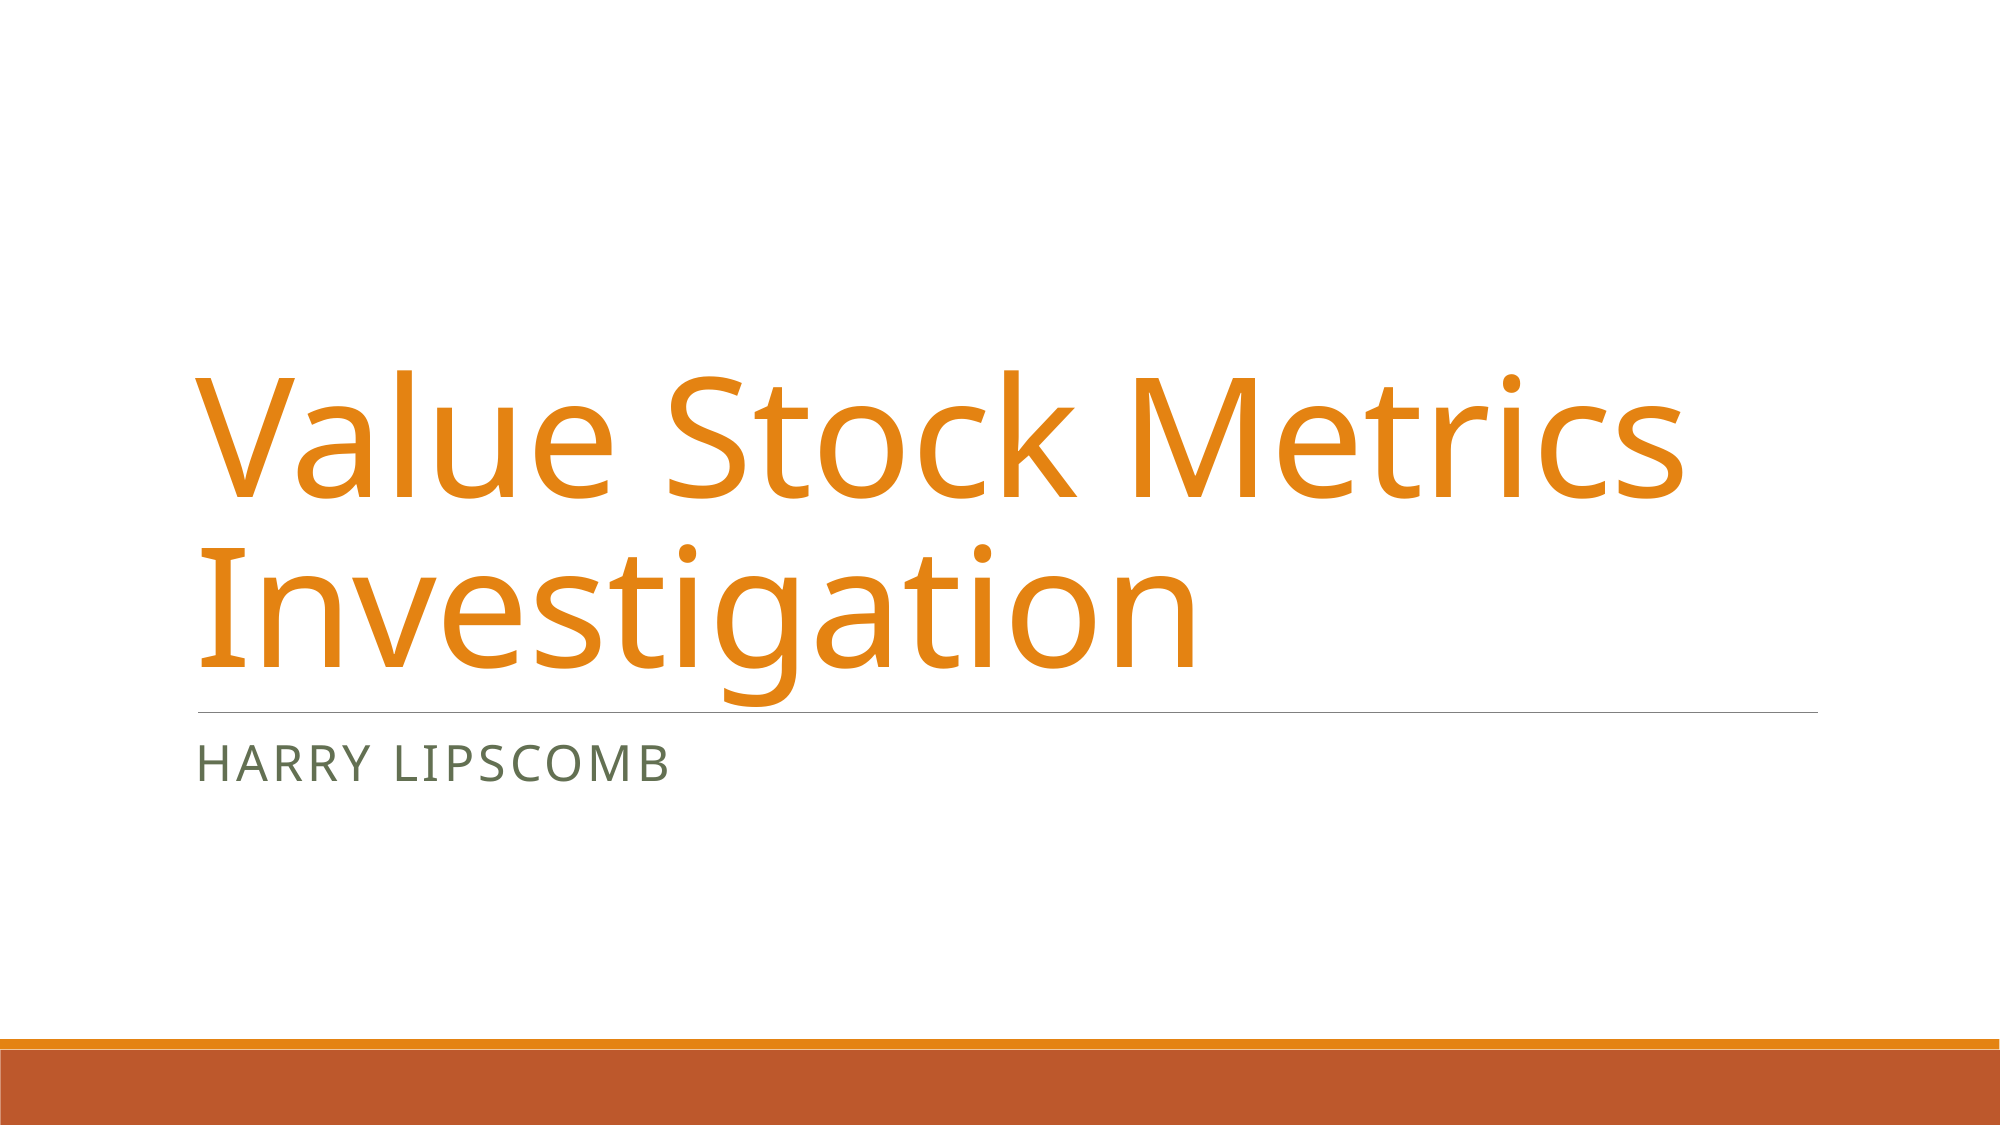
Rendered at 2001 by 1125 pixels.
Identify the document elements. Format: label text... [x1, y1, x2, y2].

title Value Stock Metrics Investigation [180, 124, 1830, 710]
subtitle Harry Lipscomb [180, 730, 1831, 919]
